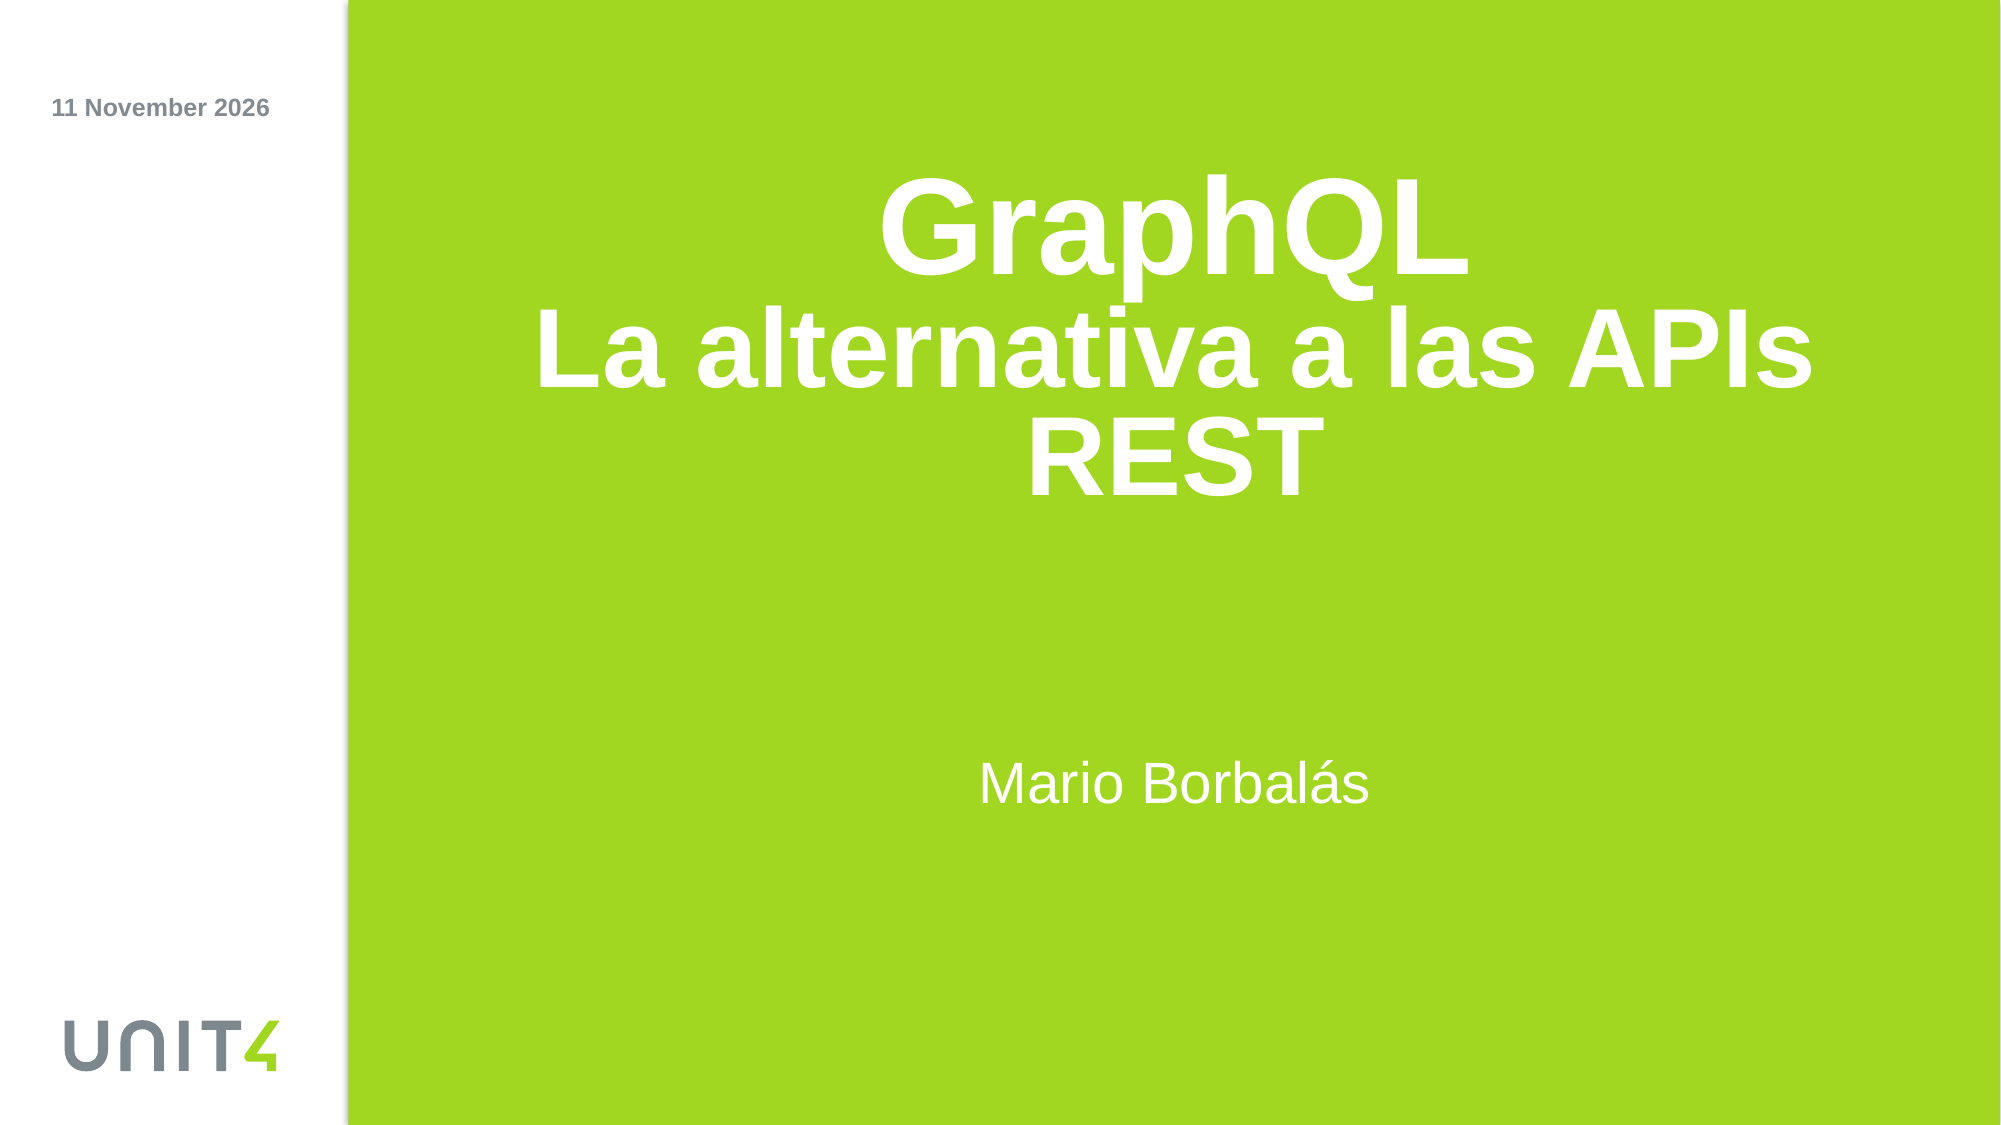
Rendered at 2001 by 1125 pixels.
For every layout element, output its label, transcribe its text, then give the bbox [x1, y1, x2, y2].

title GraphQL La alternativa a las APIs REST [469, 136, 1882, 550]
list Mario Borbalás [469, 606, 1882, 956]
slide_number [36, 75, 309, 137]
